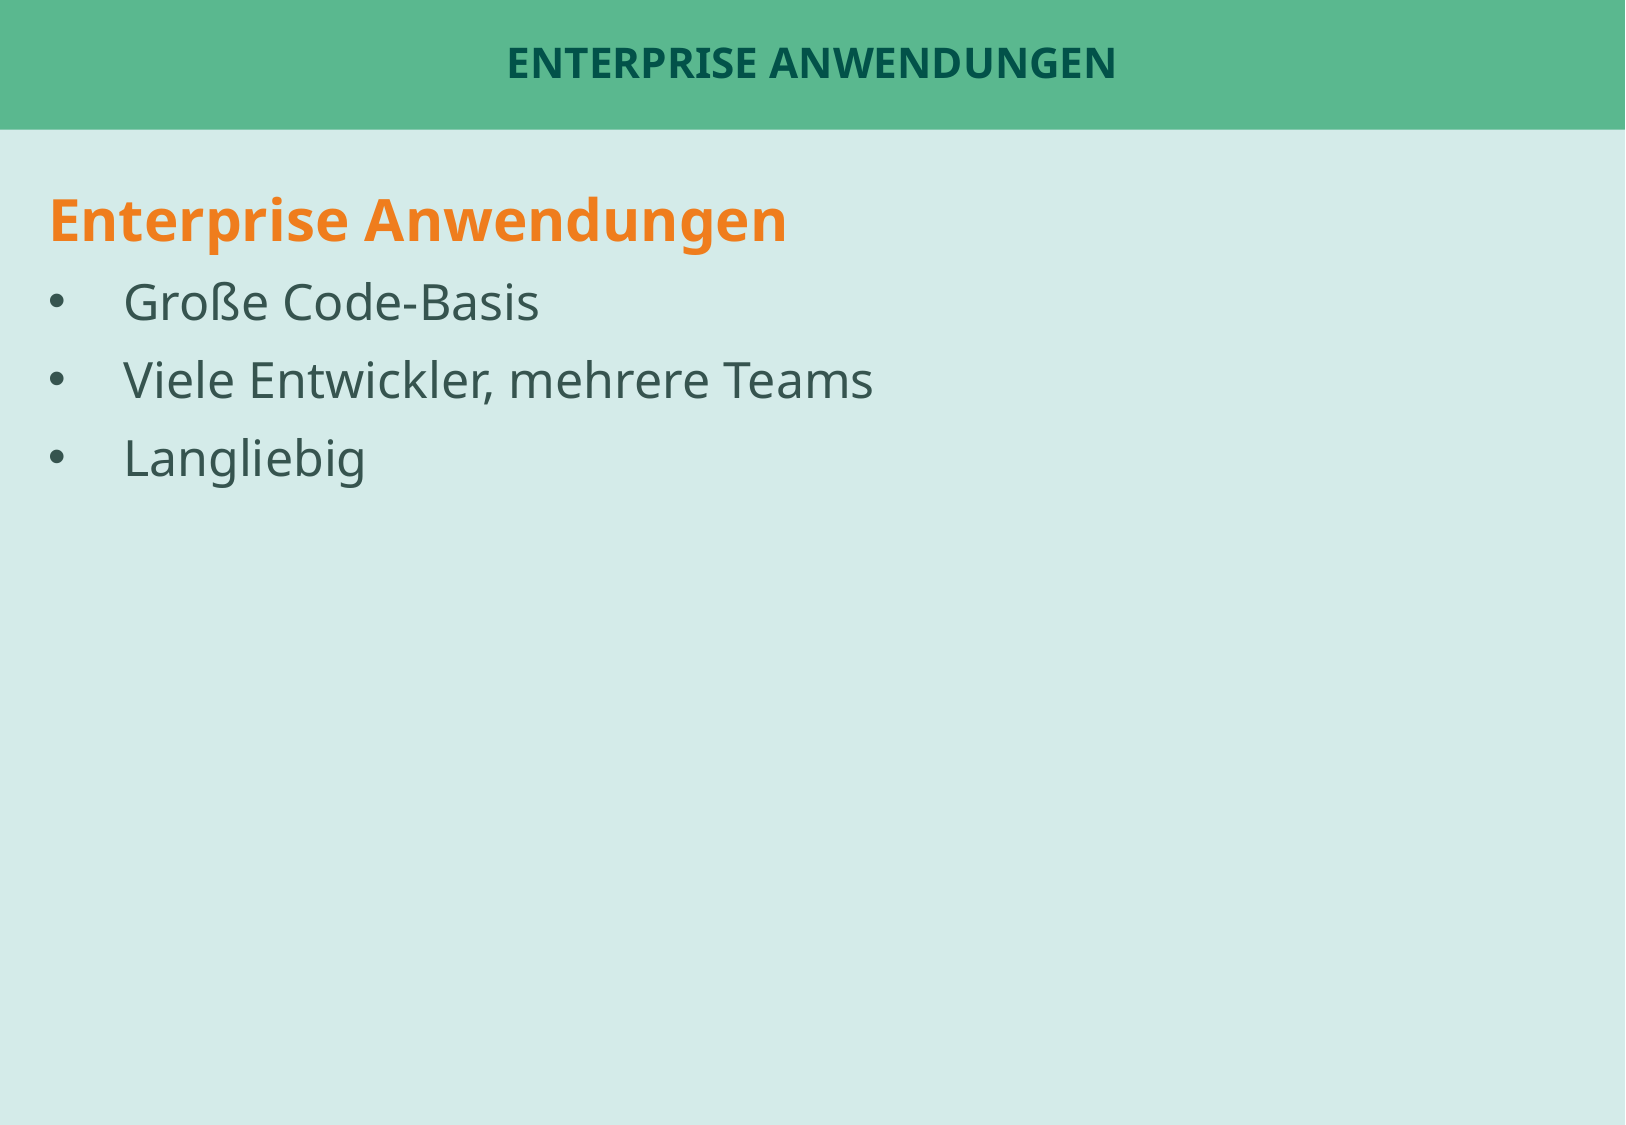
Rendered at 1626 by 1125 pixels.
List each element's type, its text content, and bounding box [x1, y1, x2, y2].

title Enterprise Anwendungen [0, 0, 1625, 130]
text_box Enterprise Anwendungen Große Code-Basis Viele Entwickler, mehrere Teams Langliebig [33, 175, 1553, 572]
